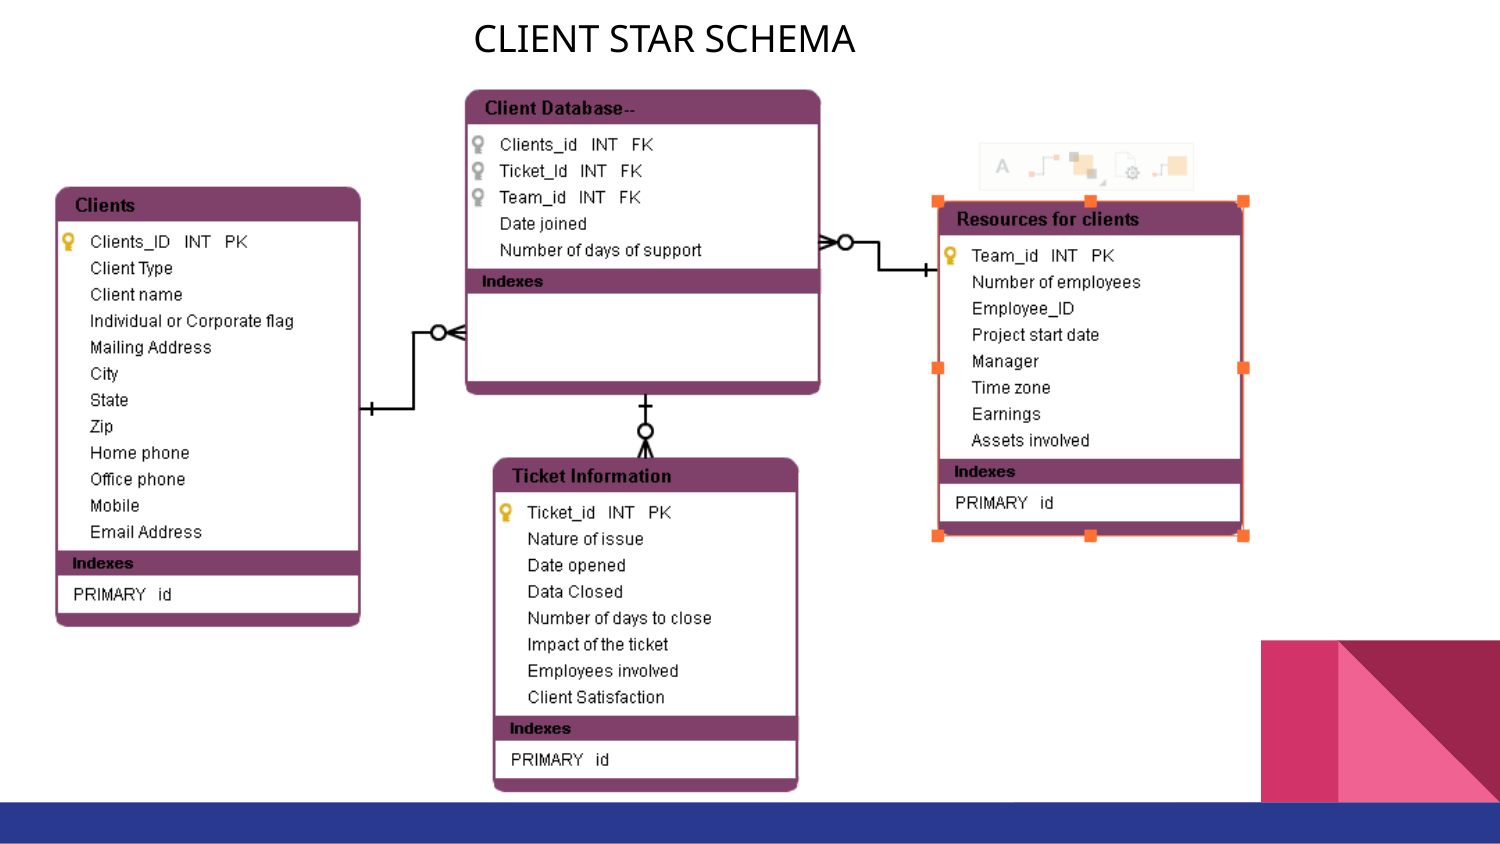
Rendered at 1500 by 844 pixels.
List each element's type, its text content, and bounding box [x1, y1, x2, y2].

text_box CLIENT STAR SCHEMA [387, 0, 942, 78]
picture [35, 80, 1261, 803]
